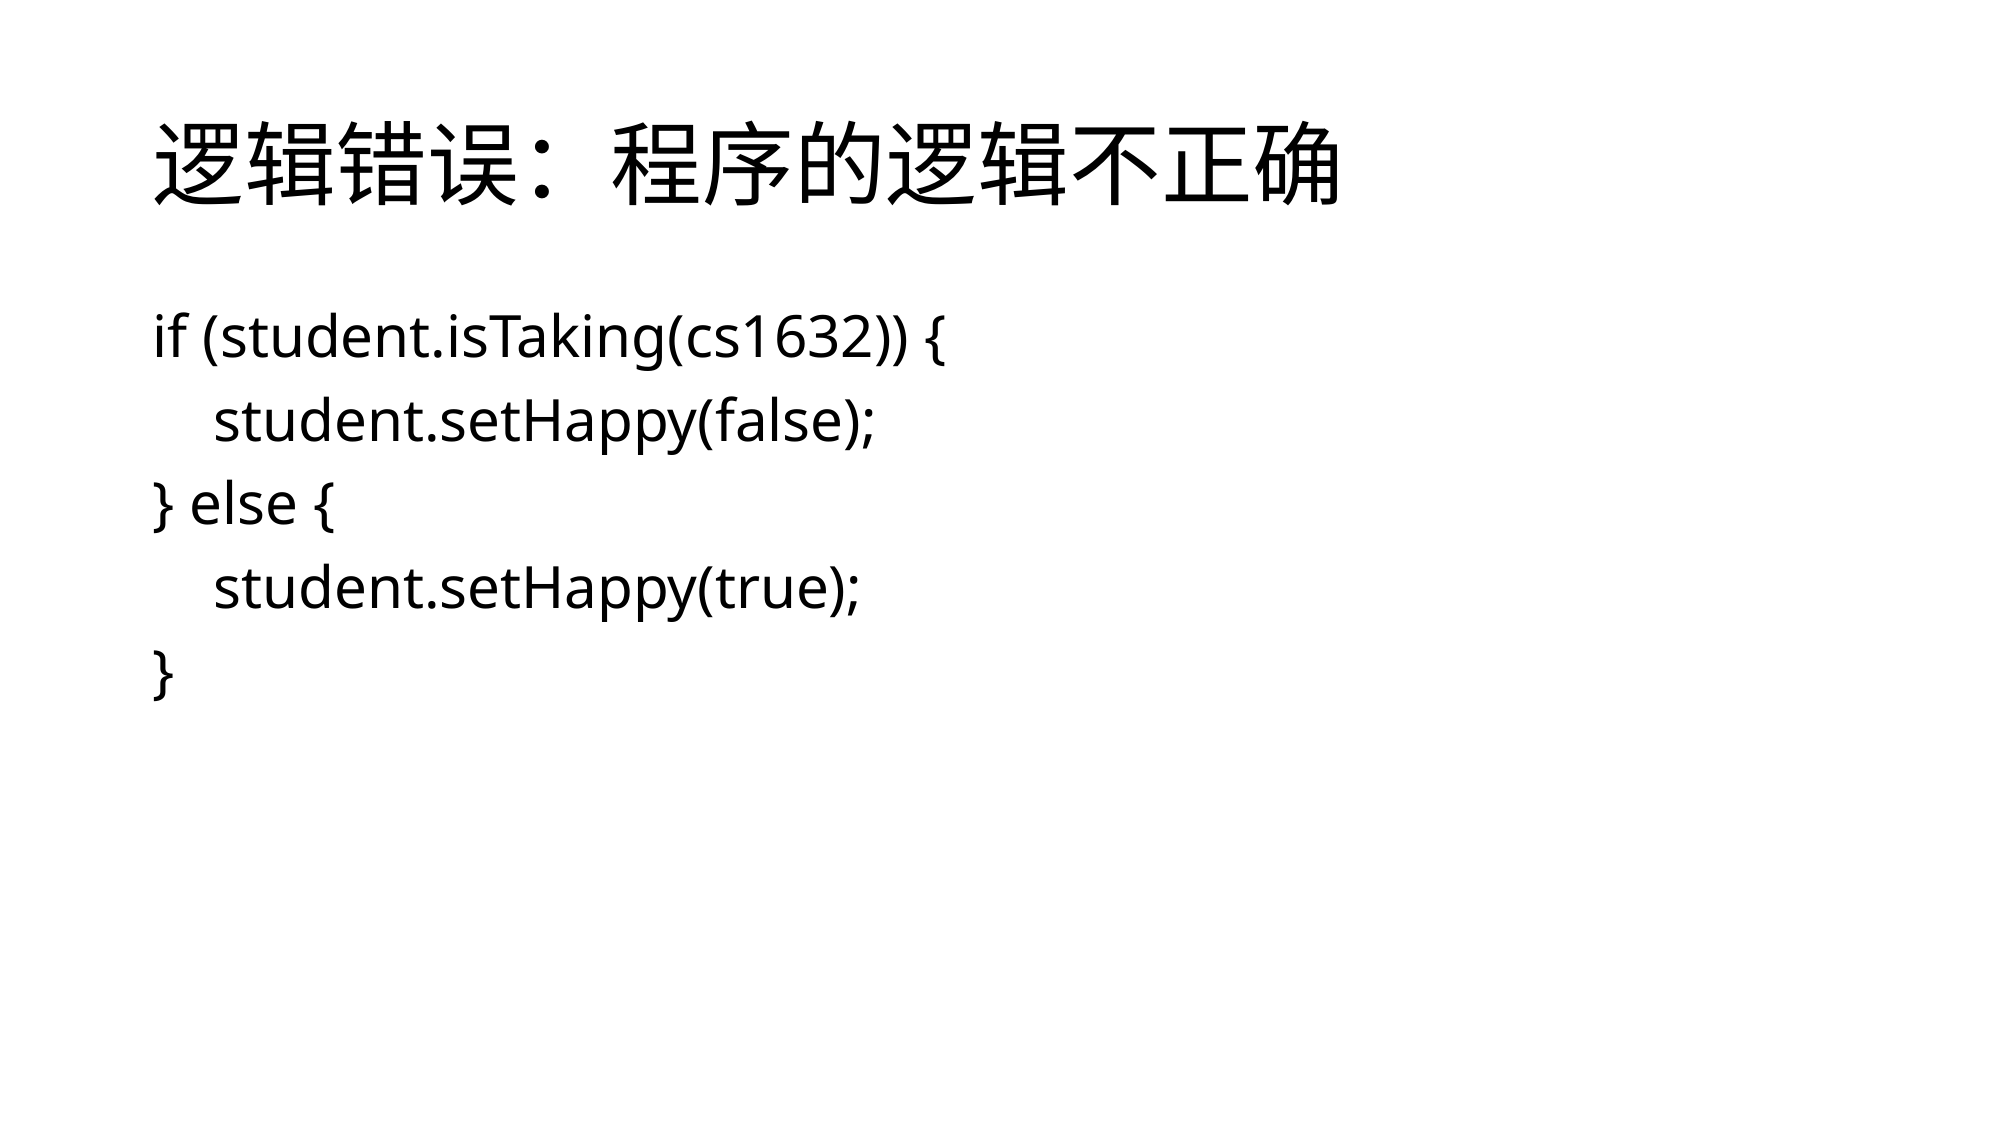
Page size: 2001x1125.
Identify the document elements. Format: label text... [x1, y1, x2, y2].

list if (student.isTaking(cs1632)) { student.setHappy(false); } else { student.setHappy(true); } [137, 299, 1863, 1014]
title 逻辑错误：程序的逻辑不正确 [137, 59, 1863, 278]
